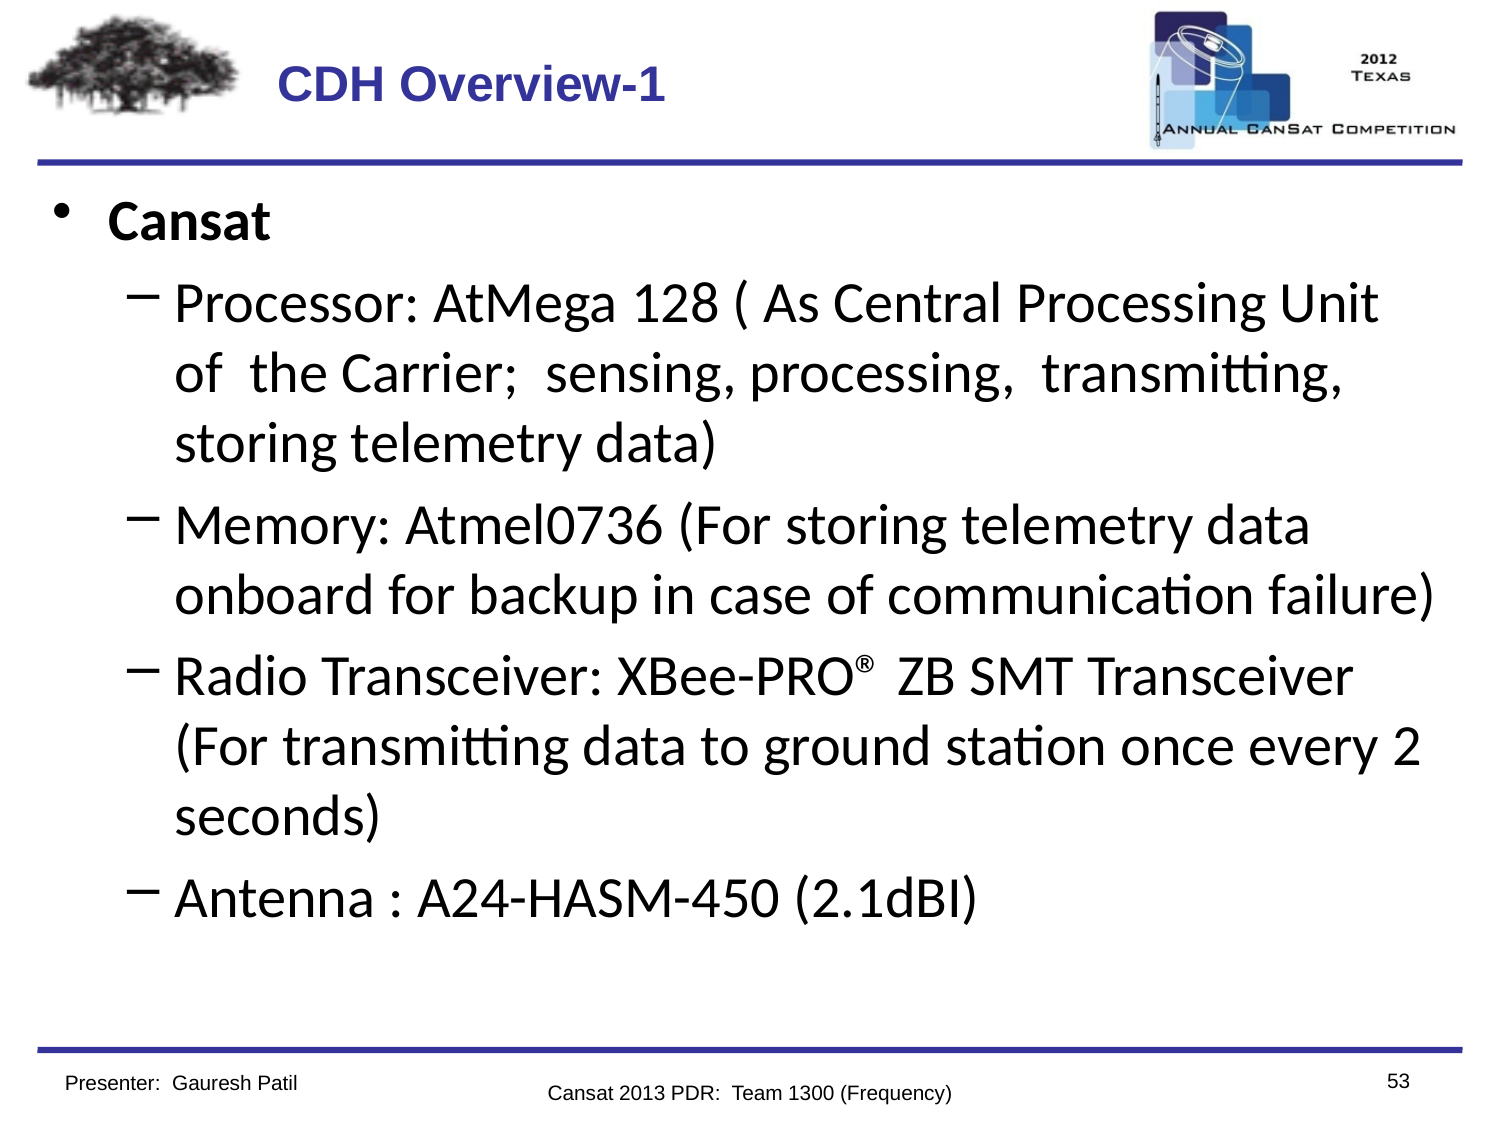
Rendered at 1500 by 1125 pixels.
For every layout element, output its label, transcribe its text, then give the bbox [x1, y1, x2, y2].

footer Cansat 2013 PDR: Team 1300 (Frequency) [450, 1071, 1050, 1112]
list Cansat Processor: AtMega 128 ( As Central Processing Unit of the Carrier; sensing, processing, transmitting, storing telemetry data) Memory: Atmel0736 (For storing telemetry data onboard for backup in case of communication failure) Radio Transceiver: XBee-PRO® ZB SMT Transceiver (For transmitting data to ground station once every 2 seconds) Antenna : A24-HASM-450 (2.1dBI) [37, 174, 1463, 1025]
title CDH Overview-1 [271, 12, 1238, 150]
slide_number 53 [1312, 1059, 1425, 1100]
picture [1142, 1, 1463, 157]
text_box Presenter: Gauresh Patil [49, 1062, 425, 1103]
picture [0, 12, 270, 151]
